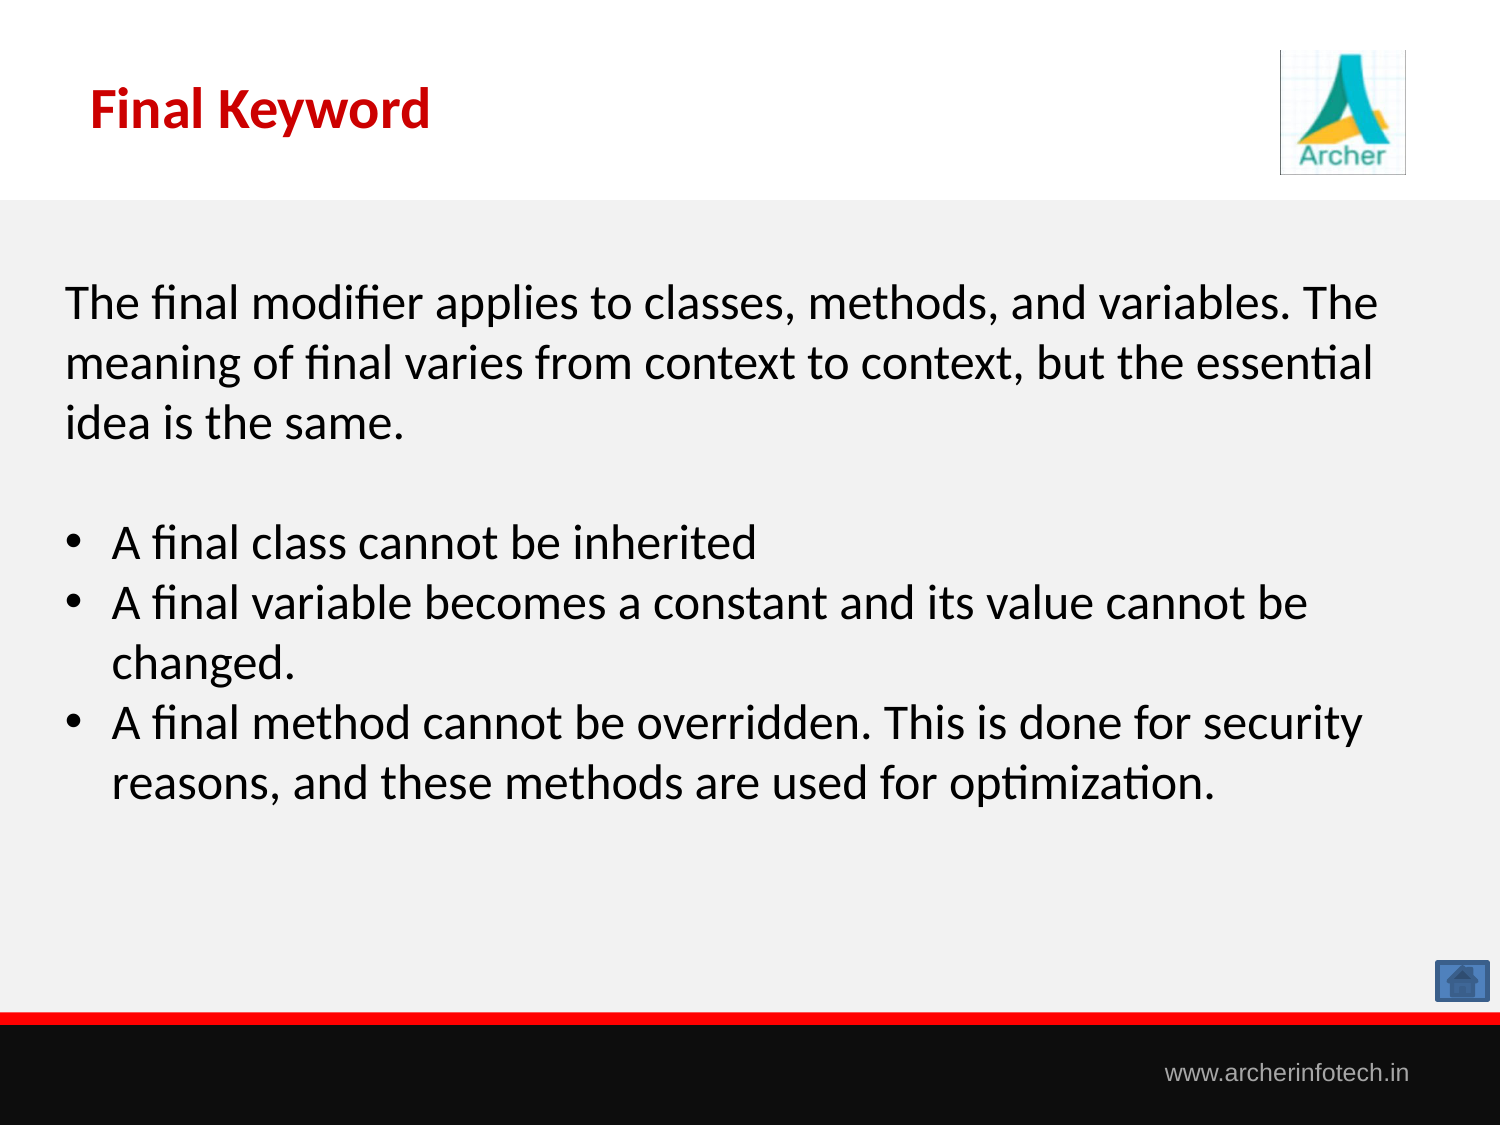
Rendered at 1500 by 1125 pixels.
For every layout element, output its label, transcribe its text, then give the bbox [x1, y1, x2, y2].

text_box [1435, 960, 1490, 1002]
title Final Keyword [75, 40, 988, 171]
text_box The final modifier applies to classes, methods, and variables. The meaning of final varies from context to context, but the essential idea is the same. A final class cannot be inherited A final variable becomes a constant and its value cannot be changed. A final method cannot be overridden. This is done for security reasons, and these methods are used for optimization. [49, 262, 1463, 818]
picture [1280, 50, 1406, 175]
